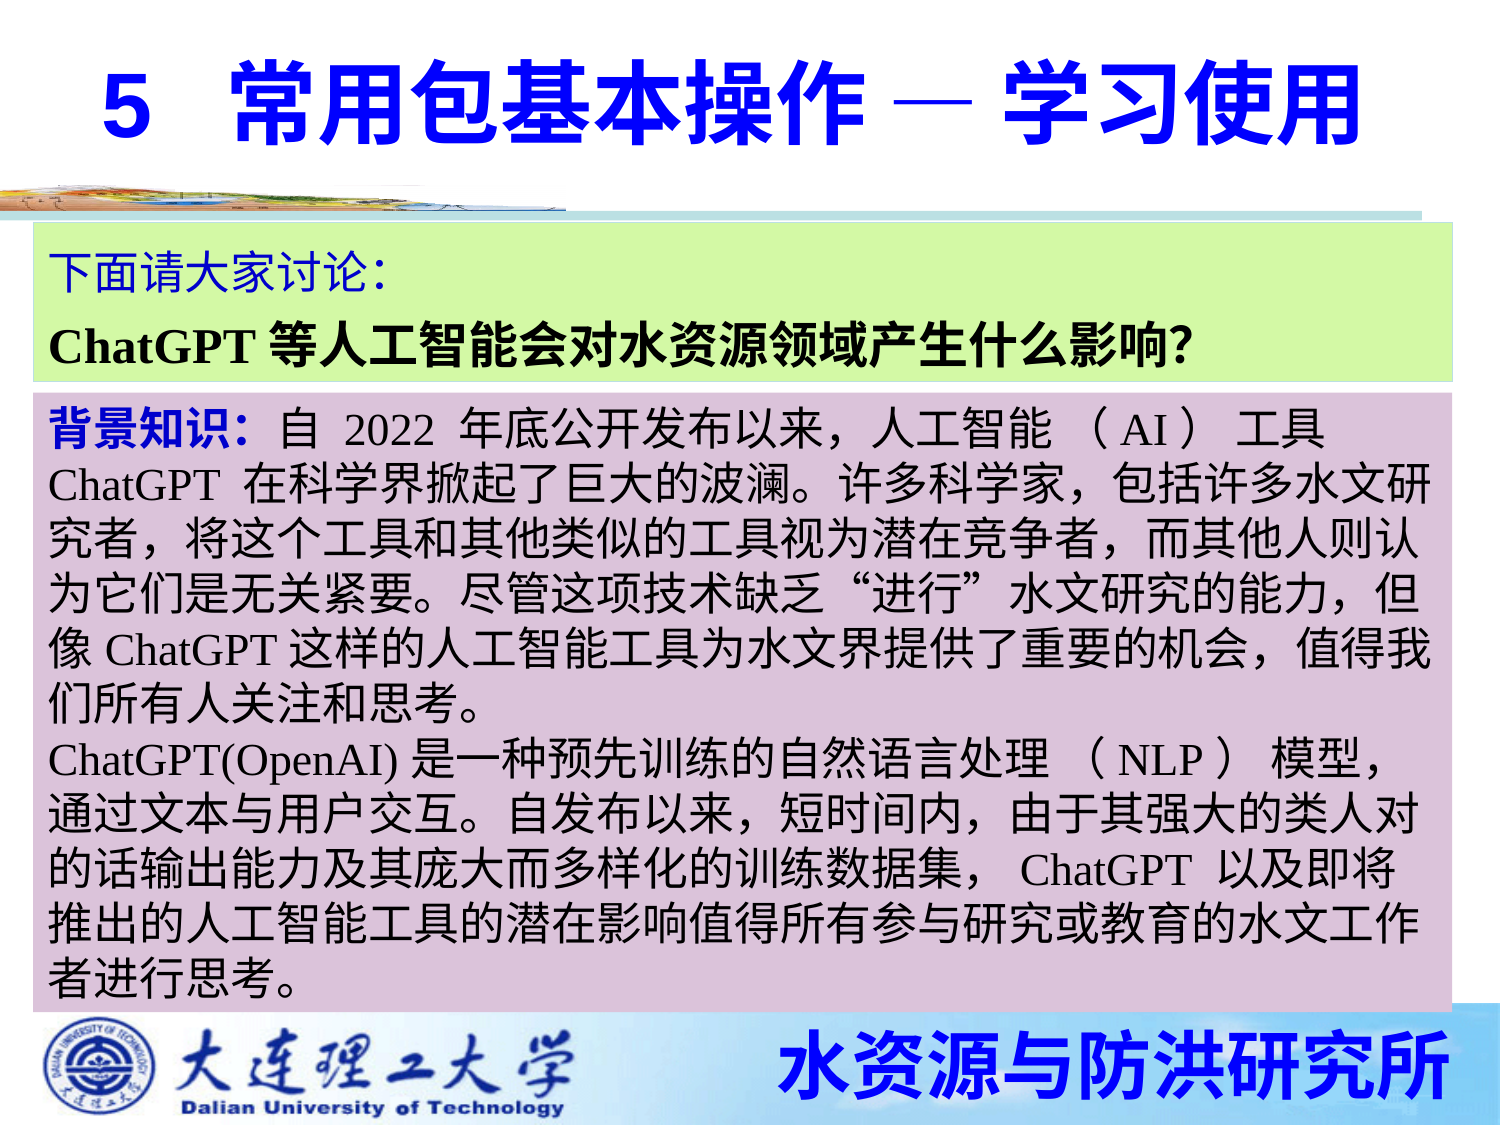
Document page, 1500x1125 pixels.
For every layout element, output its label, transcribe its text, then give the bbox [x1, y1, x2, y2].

picture [0, 185, 566, 210]
text_box 下面请大家讨论： ChatGPT等人工智能会对水资源领域产生什么影响？ [33, 222, 1453, 382]
text_box 背景知识：自 2022 年底公开发布以来，人工智能 （AI） 工具 ChatGPT 在科学界掀起了巨大的波澜。许多科学家，包括许多水文研究者，将这个工具和其他类似的工具视为潜在竞争者，而其他人则认为它们是无关紧要。尽管这项技术缺乏“进行”水文研究的能力，但像ChatGPT这样的人工智能工具为水文界提供了重要的机会，值得我们所有人关注和思考。 ChatGPT(OpenAI)是一种预先训练的自然语言处理 （NLP） 模型，通过文本与用户交互。自发布以来，短时间内，由于其强大的类人对的话输出能力及其庞大而多样化的训练数据集，ChatGPT 以及即将推出的人工智能工具的潜在影响值得所有参与研究或教育的水文工作者进行思考。 [33, 392, 1453, 1013]
text_box 5 常用包基本操作 — 学习使用 [18, 38, 1451, 163]
picture [0, 1003, 1500, 1125]
